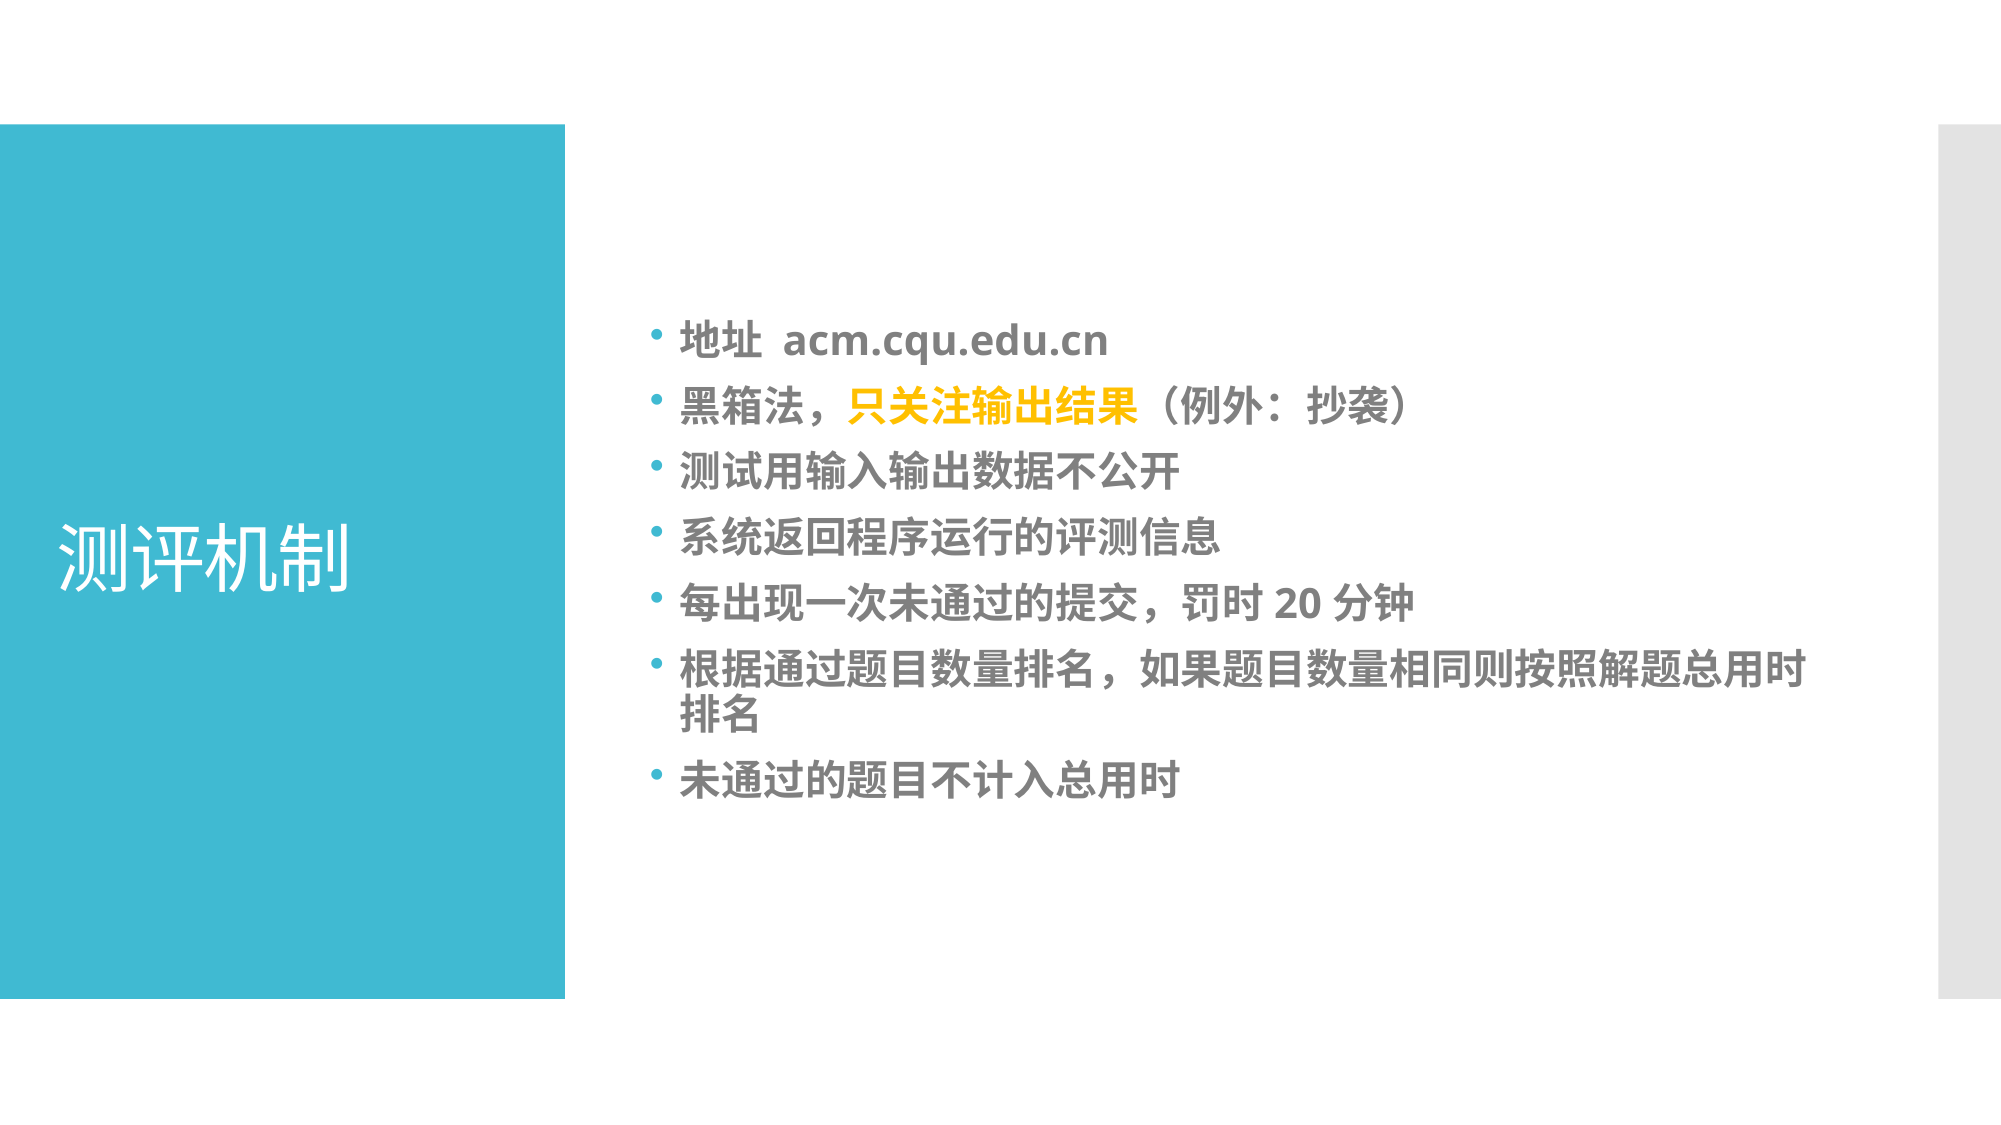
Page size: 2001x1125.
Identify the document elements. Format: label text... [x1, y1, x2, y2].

list 地址 acm.cqu.edu.cn 黑箱法，只关注输出结果（例外：抄袭） 测试用输入输出数据不公开 系统返回程序运行的评测信息 每出现一次未通过的提交，罚时20分钟 根据通过题目数量排名，如果题目数量相同则按照解题总用时排名 未通过的题目不计入总用时 [634, 141, 1835, 982]
title 测评机制 [41, 184, 525, 940]
